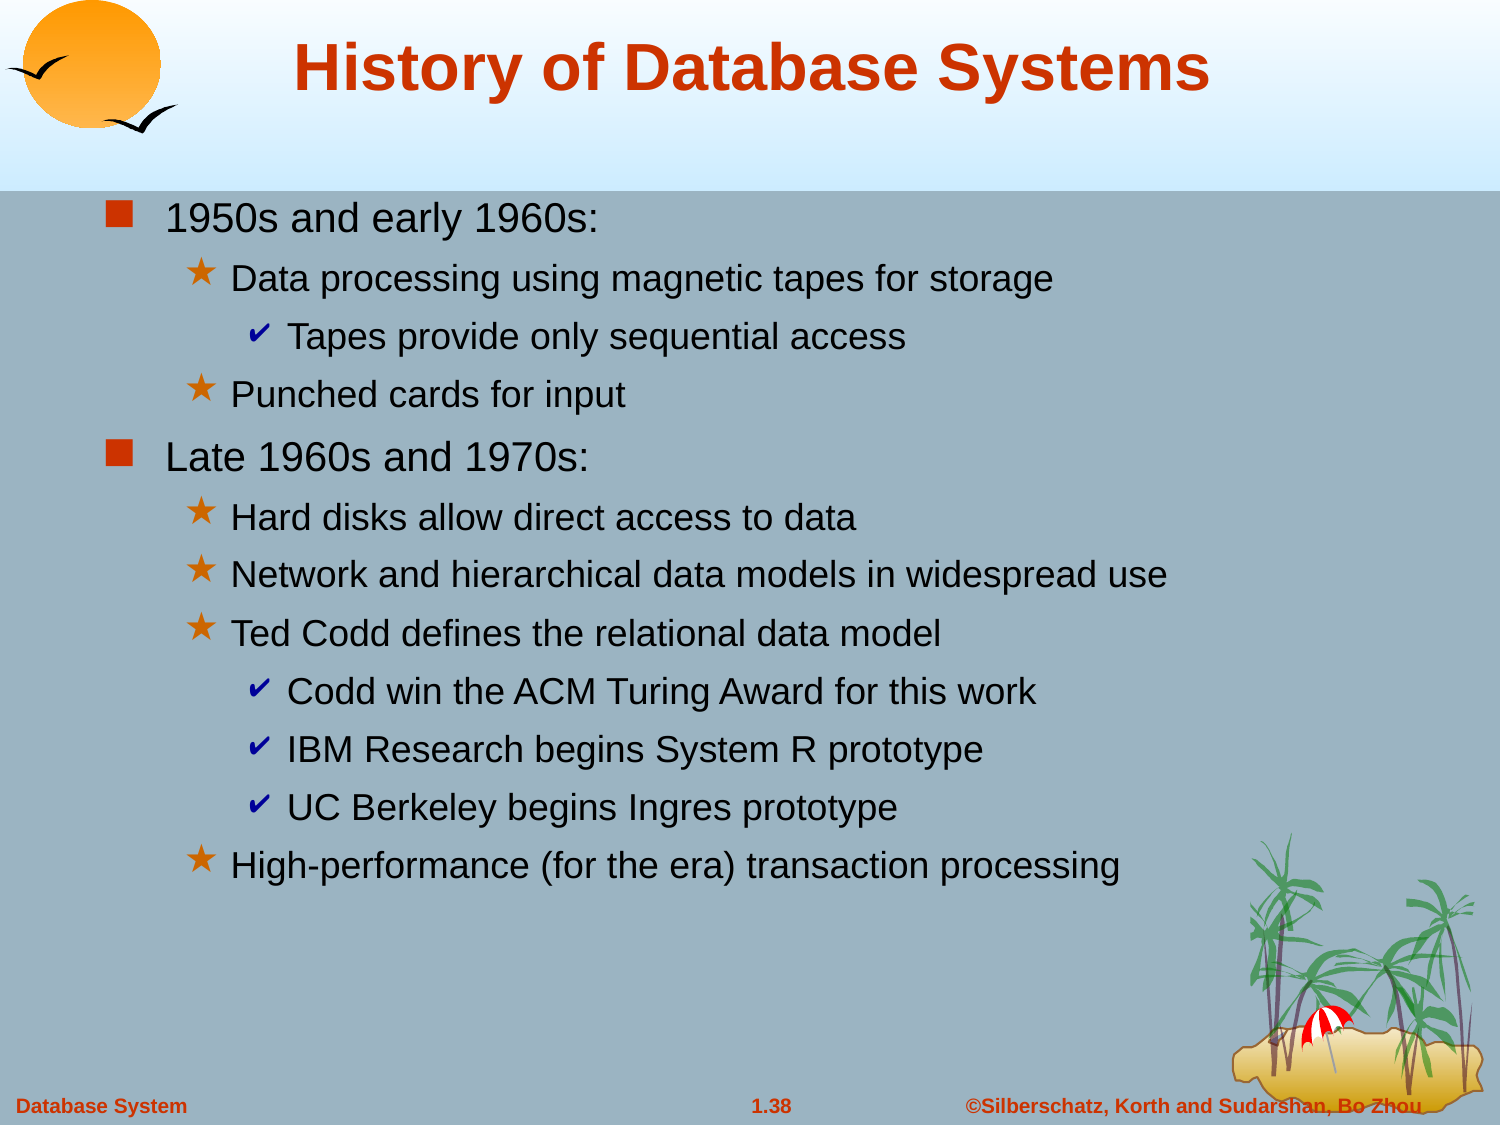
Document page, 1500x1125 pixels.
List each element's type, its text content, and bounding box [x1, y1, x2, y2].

list 1950s and early 1960s: Data processing using magnetic tapes for storage Tapes provide only sequential access Punched cards for input Late 1960s and 1970s: Hard disks allow direct access to data Network and hierarchical data models in widespread use Ted Codd defines the relational data model Codd win the ACM Turing Award for this work IBM Research begins System R prototype UC Berkeley begins Ingres prototype High-performance (for the era) transaction processing [93, 182, 1382, 983]
title History of Database Systems [90, 10, 1416, 112]
